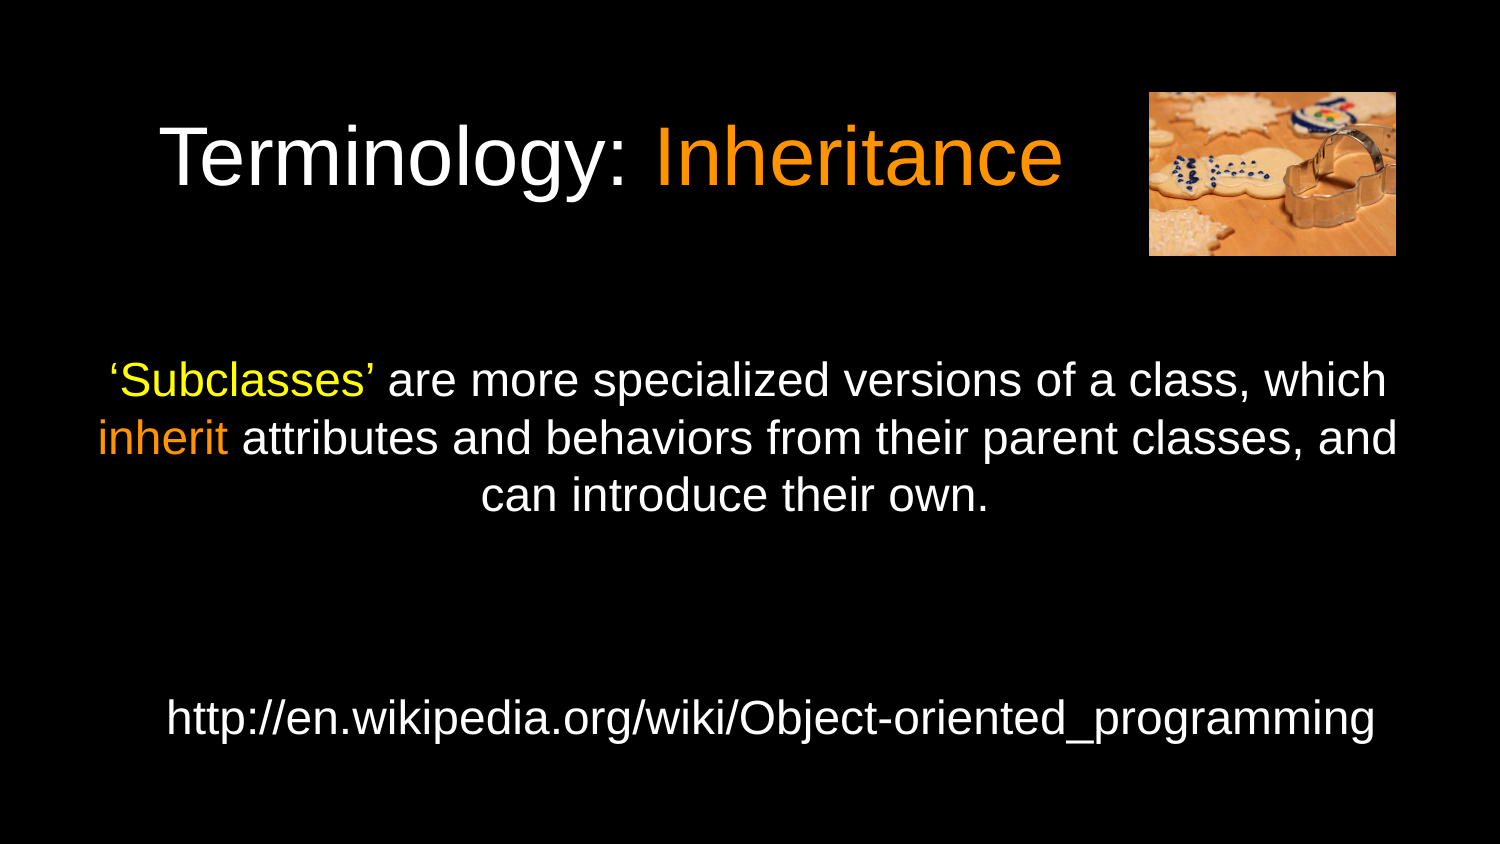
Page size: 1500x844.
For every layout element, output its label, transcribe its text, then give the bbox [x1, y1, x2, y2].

text_box ‘Subclasses’ are more specialized versions of a class, which inherit attributes and behaviors from their parent classes, and can introduce their own. [69, 354, 1429, 516]
text_box http://en.wikipedia.org/wiki/Object-oriented_programming [149, 686, 1396, 745]
picture [1149, 91, 1397, 257]
title Terminology: Inheritance [106, 70, 1117, 235]
